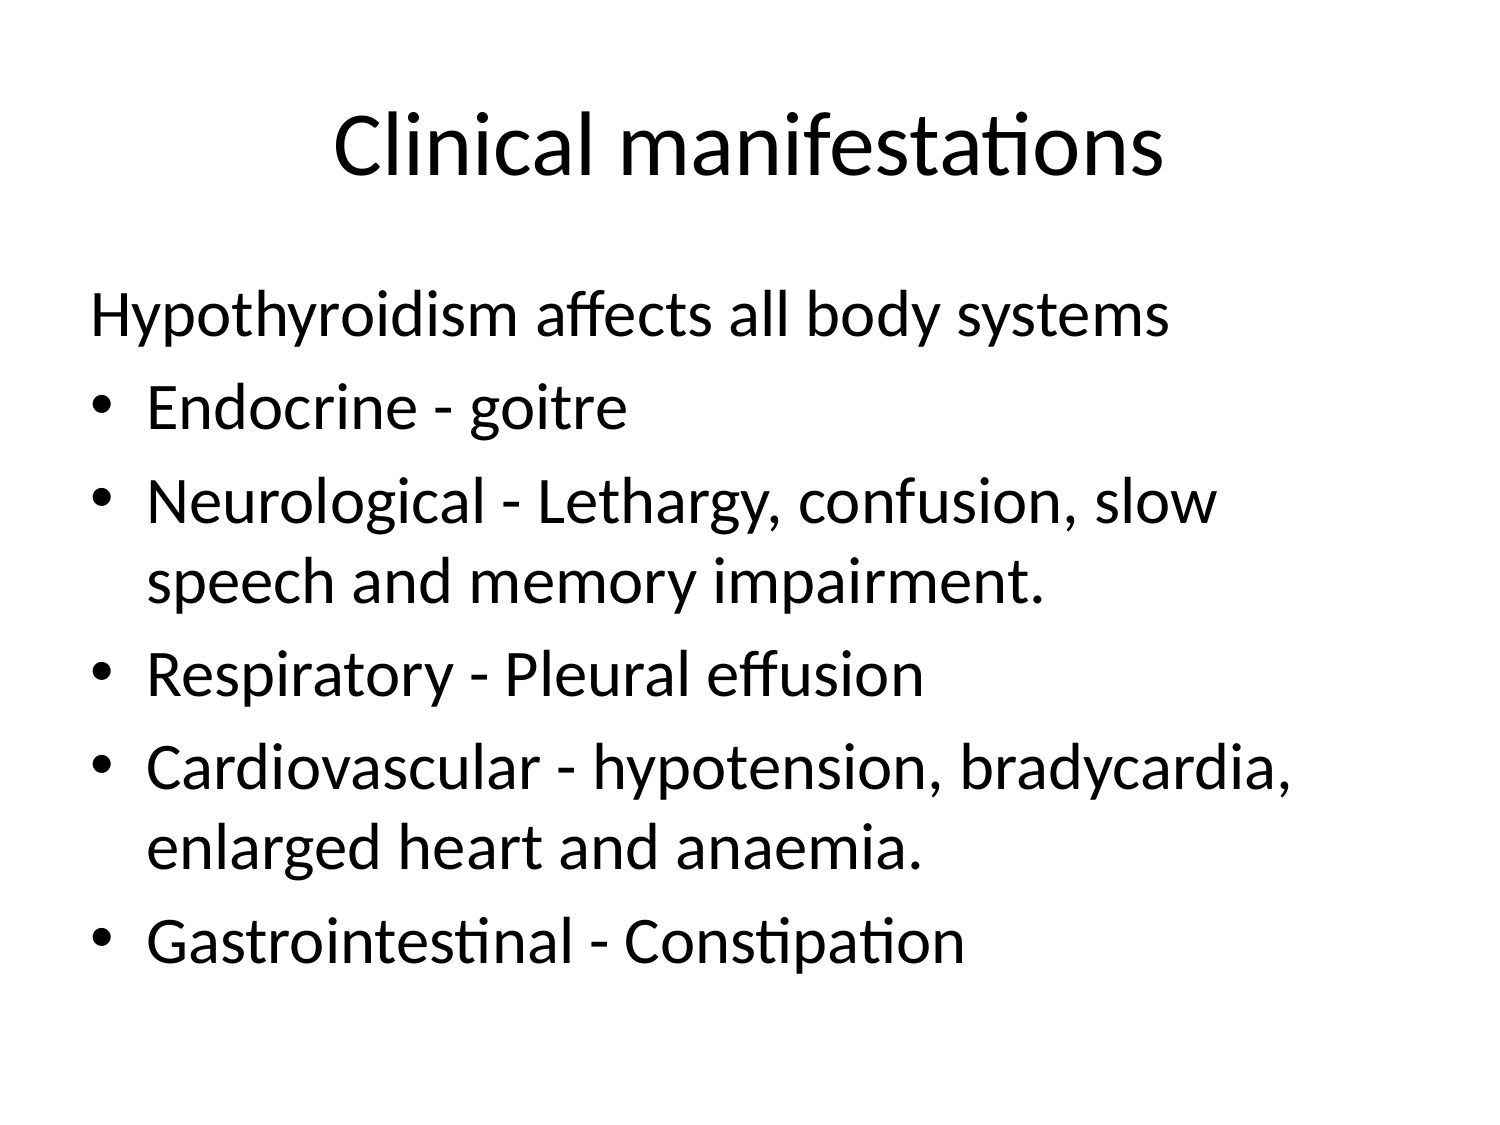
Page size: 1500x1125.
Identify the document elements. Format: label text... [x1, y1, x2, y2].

list Hypothyroidism affects all body systems Endocrine - goitre Neurological - Lethargy, confusion, slow speech and memory impairment. Respiratory - Pleural effusion Cardiovascular - hypotension, bradycardia, enlarged heart and anaemia. Gastrointestinal - Constipation [75, 262, 1425, 1005]
title Clinical manifestations [75, 45, 1425, 233]
